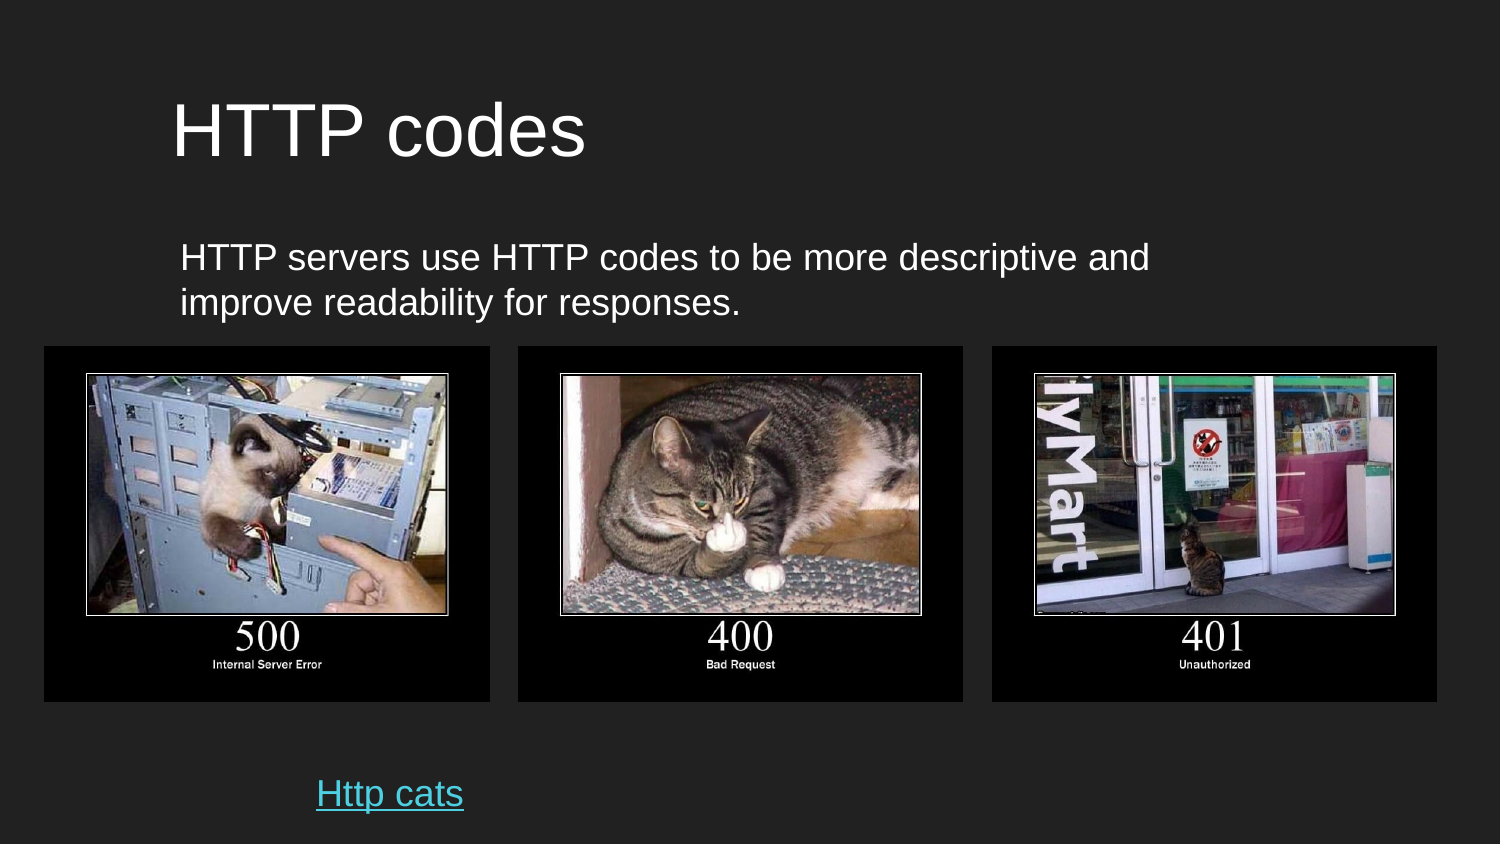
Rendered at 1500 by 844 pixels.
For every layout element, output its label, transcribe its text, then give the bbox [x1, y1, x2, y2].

picture [44, 346, 490, 703]
picture [991, 346, 1437, 703]
picture [518, 346, 964, 703]
text_box Http cats [300, 754, 557, 829]
text_box HTTP codes [156, 66, 717, 198]
text_box HTTP servers use HTTP codes to be more descriptive and improve readability for responses. [164, 217, 1174, 349]
